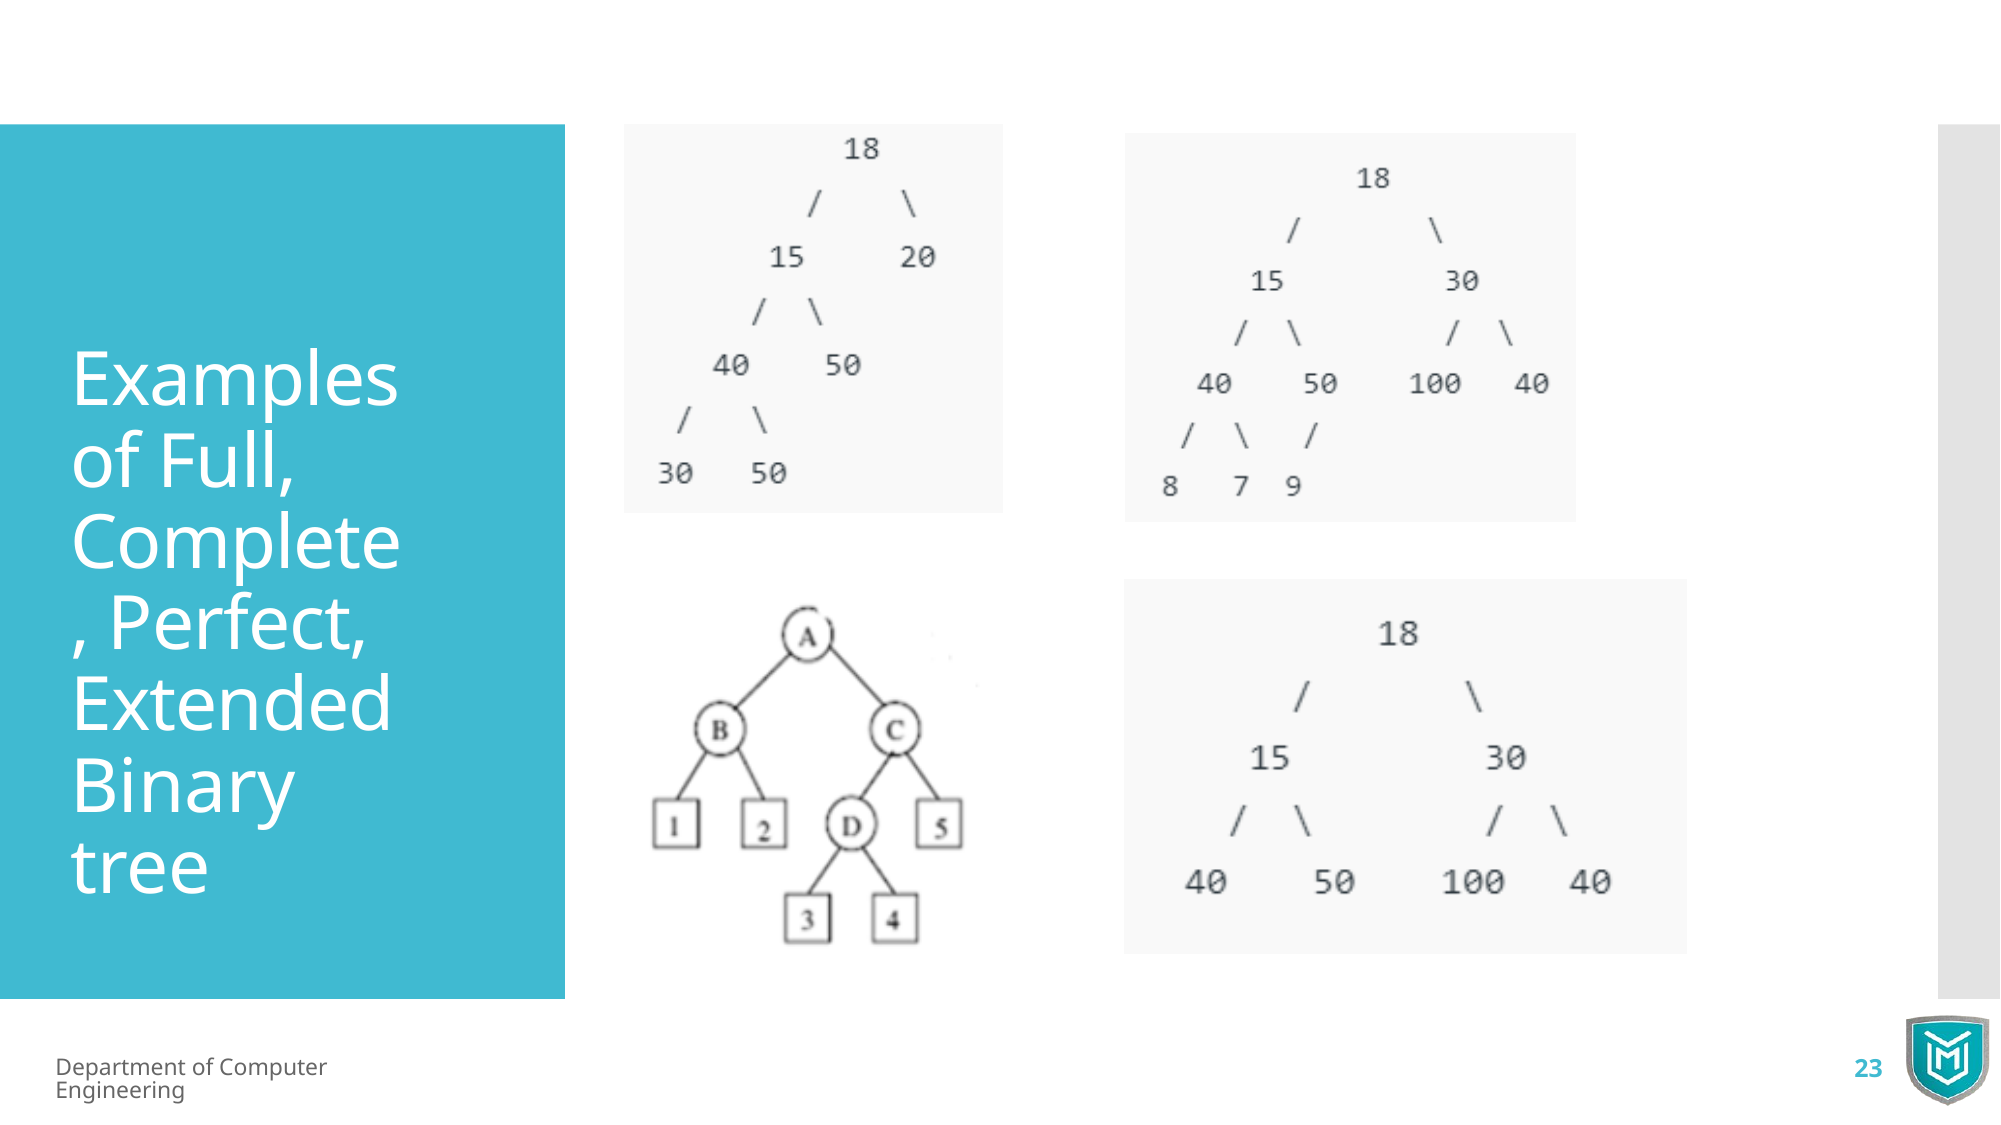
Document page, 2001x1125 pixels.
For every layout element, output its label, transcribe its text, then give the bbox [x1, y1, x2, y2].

slide_number 23 [1848, 1061, 1888, 1091]
picture [624, 124, 1003, 513]
picture [1123, 579, 1687, 955]
picture [647, 583, 980, 972]
text_box Examples of Full, Complete, Perfect, Extended Binary tree [68, 327, 413, 909]
picture [1896, 995, 2000, 1125]
footer Department of Computer Engineering [53, 1056, 428, 1084]
picture [1124, 133, 1576, 522]
